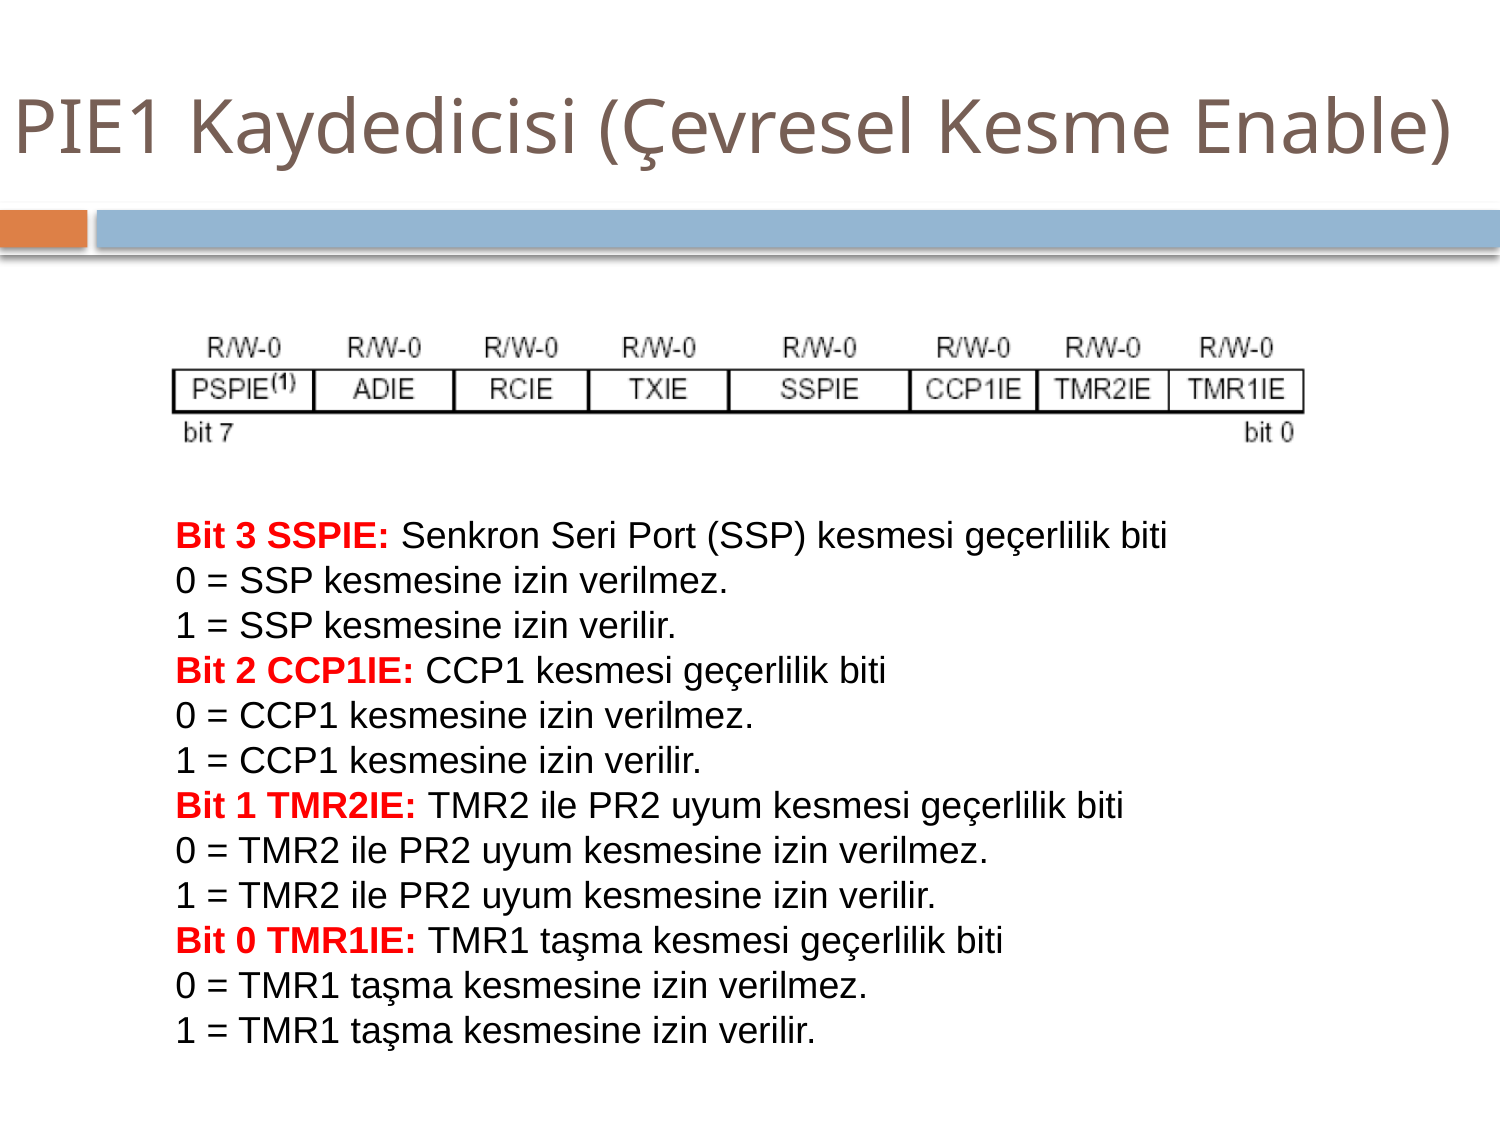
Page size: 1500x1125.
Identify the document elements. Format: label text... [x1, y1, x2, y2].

title PIE1 Kaydedicisi (Çevresel Kesme Enable) [0, 31, 1498, 216]
picture [162, 325, 1321, 459]
text_box Bit 3 SSPIE: Senkron Seri Port (SSP) kesmesi geçerlilik biti 0 = SSP kesmesine izin verilmez. 1 = SSP kesmesine izin verilir. Bit 2 CCP1IE: CCP1 kesmesi geçerlilik biti 0 = CCP1 kesmesine izin verilmez. 1 = CCP1 kesmesine izin verilir. Bit 1 TMR2IE: TMR2 ile PR2 uyum kesmesi geçerlilik biti 0 = TMR2 ile PR2 uyum kesmesine izin verilmez. 1 = TMR2 ile PR2 uyum kesmesine izin verilir. Bit 0 TMR1IE: TMR1 taşma kesmesi geçerlilik biti 0 = TMR1 taşma kesmesine izin verilmez. 1 = TMR1 taşma kesmesine izin verilir. [160, 503, 1331, 1059]
